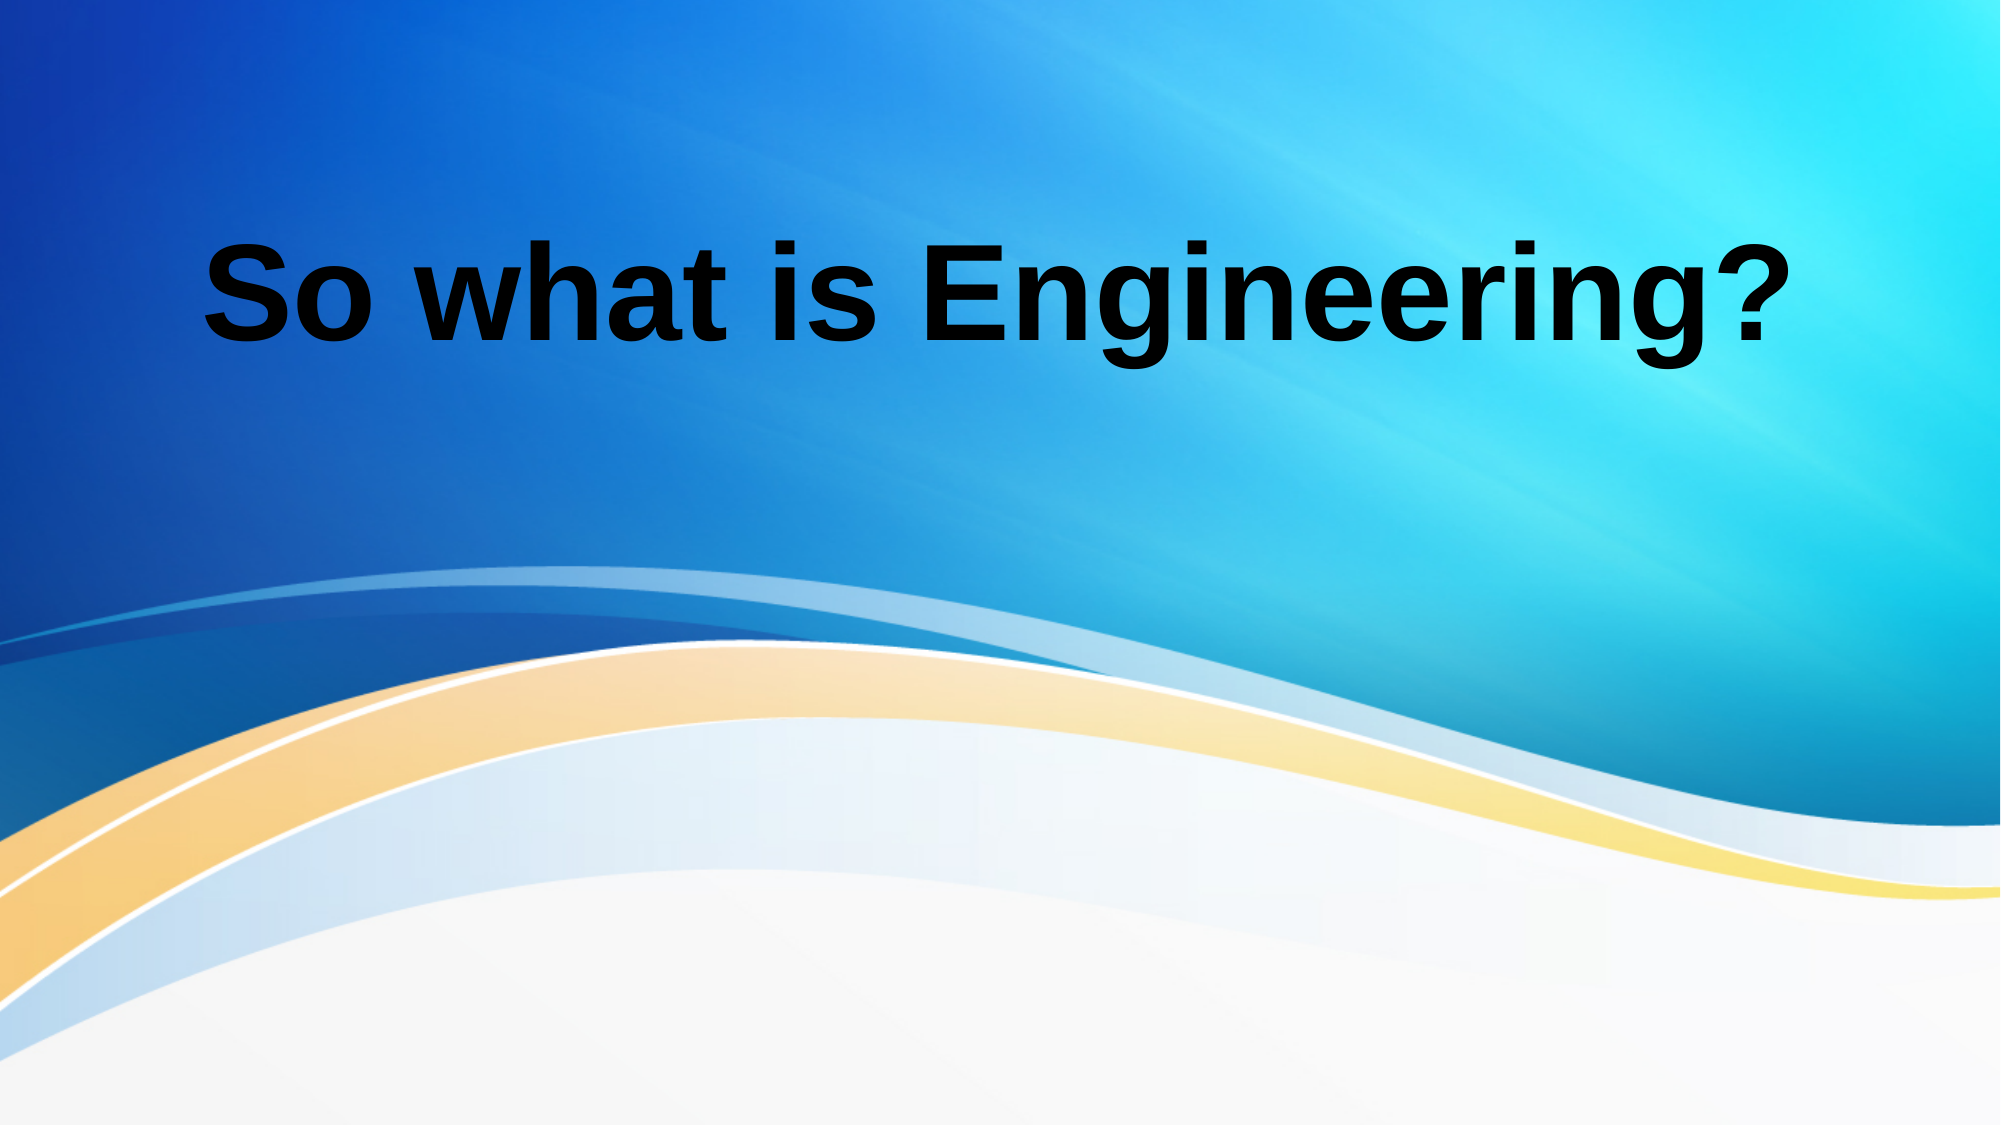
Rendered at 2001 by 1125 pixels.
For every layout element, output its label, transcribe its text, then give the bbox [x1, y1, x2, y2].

picture [0, 0, 2001, 1125]
title So what is Engineering? [102, 196, 1898, 375]
